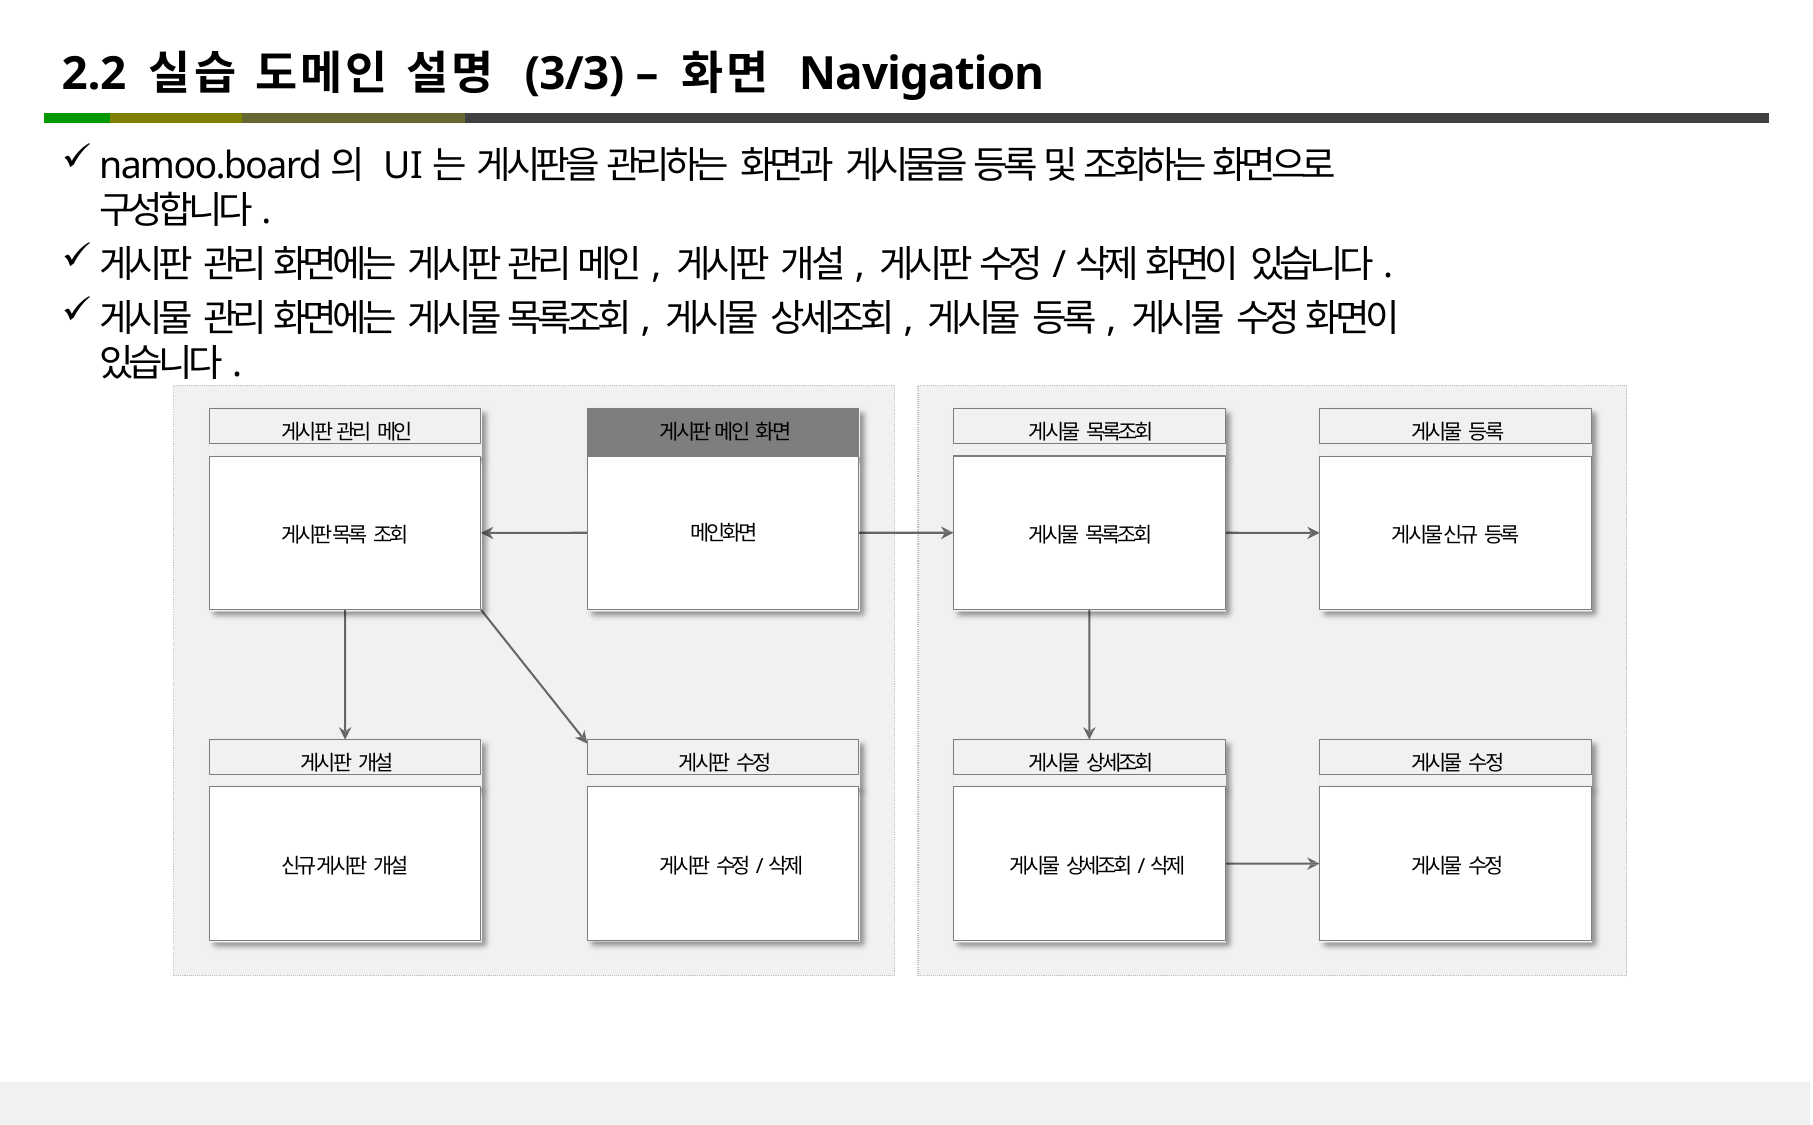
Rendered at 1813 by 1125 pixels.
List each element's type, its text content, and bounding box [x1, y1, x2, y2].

text_box [873, 526, 948, 540]
text_box 게시판 수정/삭제 [587, 786, 859, 941]
text_box [1239, 526, 1314, 540]
text_box [173, 385, 895, 976]
text_box 게시물 상세조회/삭제 [953, 786, 1226, 941]
text_box 게시물 목록조회 [953, 456, 1226, 610]
text_box [948, 451, 1239, 624]
text_box [948, 403, 1239, 451]
text_box [582, 734, 873, 782]
text_box [263, 444, 443, 451]
text_box [204, 403, 495, 451]
text_box [204, 734, 495, 782]
text_box 게시물 수정 [1319, 739, 1592, 775]
text_box 게시판 관리 메인 [209, 408, 481, 444]
text_box [204, 782, 495, 955]
text_box [582, 451, 873, 624]
text_box [1083, 624, 1096, 740]
text_box [587, 408, 859, 416]
text_box [582, 782, 873, 954]
text_box 게시판 목록 조회 [209, 456, 481, 610]
text_box 게시판 메인 화면 [587, 416, 859, 444]
text_box [491, 624, 588, 744]
text_box [948, 734, 1239, 782]
text_box [587, 456, 859, 610]
text_box [1239, 857, 1314, 870]
text_box [1314, 734, 1605, 782]
text_box [918, 385, 1627, 976]
text_box [338, 624, 352, 740]
text_box namoo.board의 UI는 게시판을 관리하는 화면과 게시물을 등록 및 조회하는 화면으로 구성합니다. 게시판 관리 화면에는 게시판 관리 메인, 게시판 개설, 게시판 수정/삭제 화면이 있습니다. 게시물 관리 화면에는 게시물 목록조회, 게시물 상세조회, 게시물 등록, 게시물 수정 화면이 있습니다. [59, 130, 1457, 385]
text_box [204, 451, 495, 624]
text_box 게시물 등록 [1319, 408, 1592, 444]
text_box [1314, 403, 1605, 451]
text_box 게시판 개설 [209, 739, 481, 775]
text_box 게시물 신규 등록 [1319, 456, 1592, 610]
text_box 게시판 수정 [587, 739, 859, 775]
title 2.2 실습 도메인 설명 (3/3) – 화면 Navigation [59, 41, 1315, 130]
text_box 게시물 목록조회 [953, 408, 1226, 444]
text_box [948, 782, 1239, 955]
text_box [587, 444, 859, 451]
text_box [1314, 782, 1605, 955]
text_box 게시물 수정 [1319, 786, 1592, 941]
text_box 신규 게시판 개설 [209, 786, 481, 941]
text_box [1314, 451, 1605, 624]
text_box 메인화면 [690, 517, 764, 545]
text_box 게시물 상세조회 [953, 739, 1226, 775]
text_box [582, 403, 873, 451]
